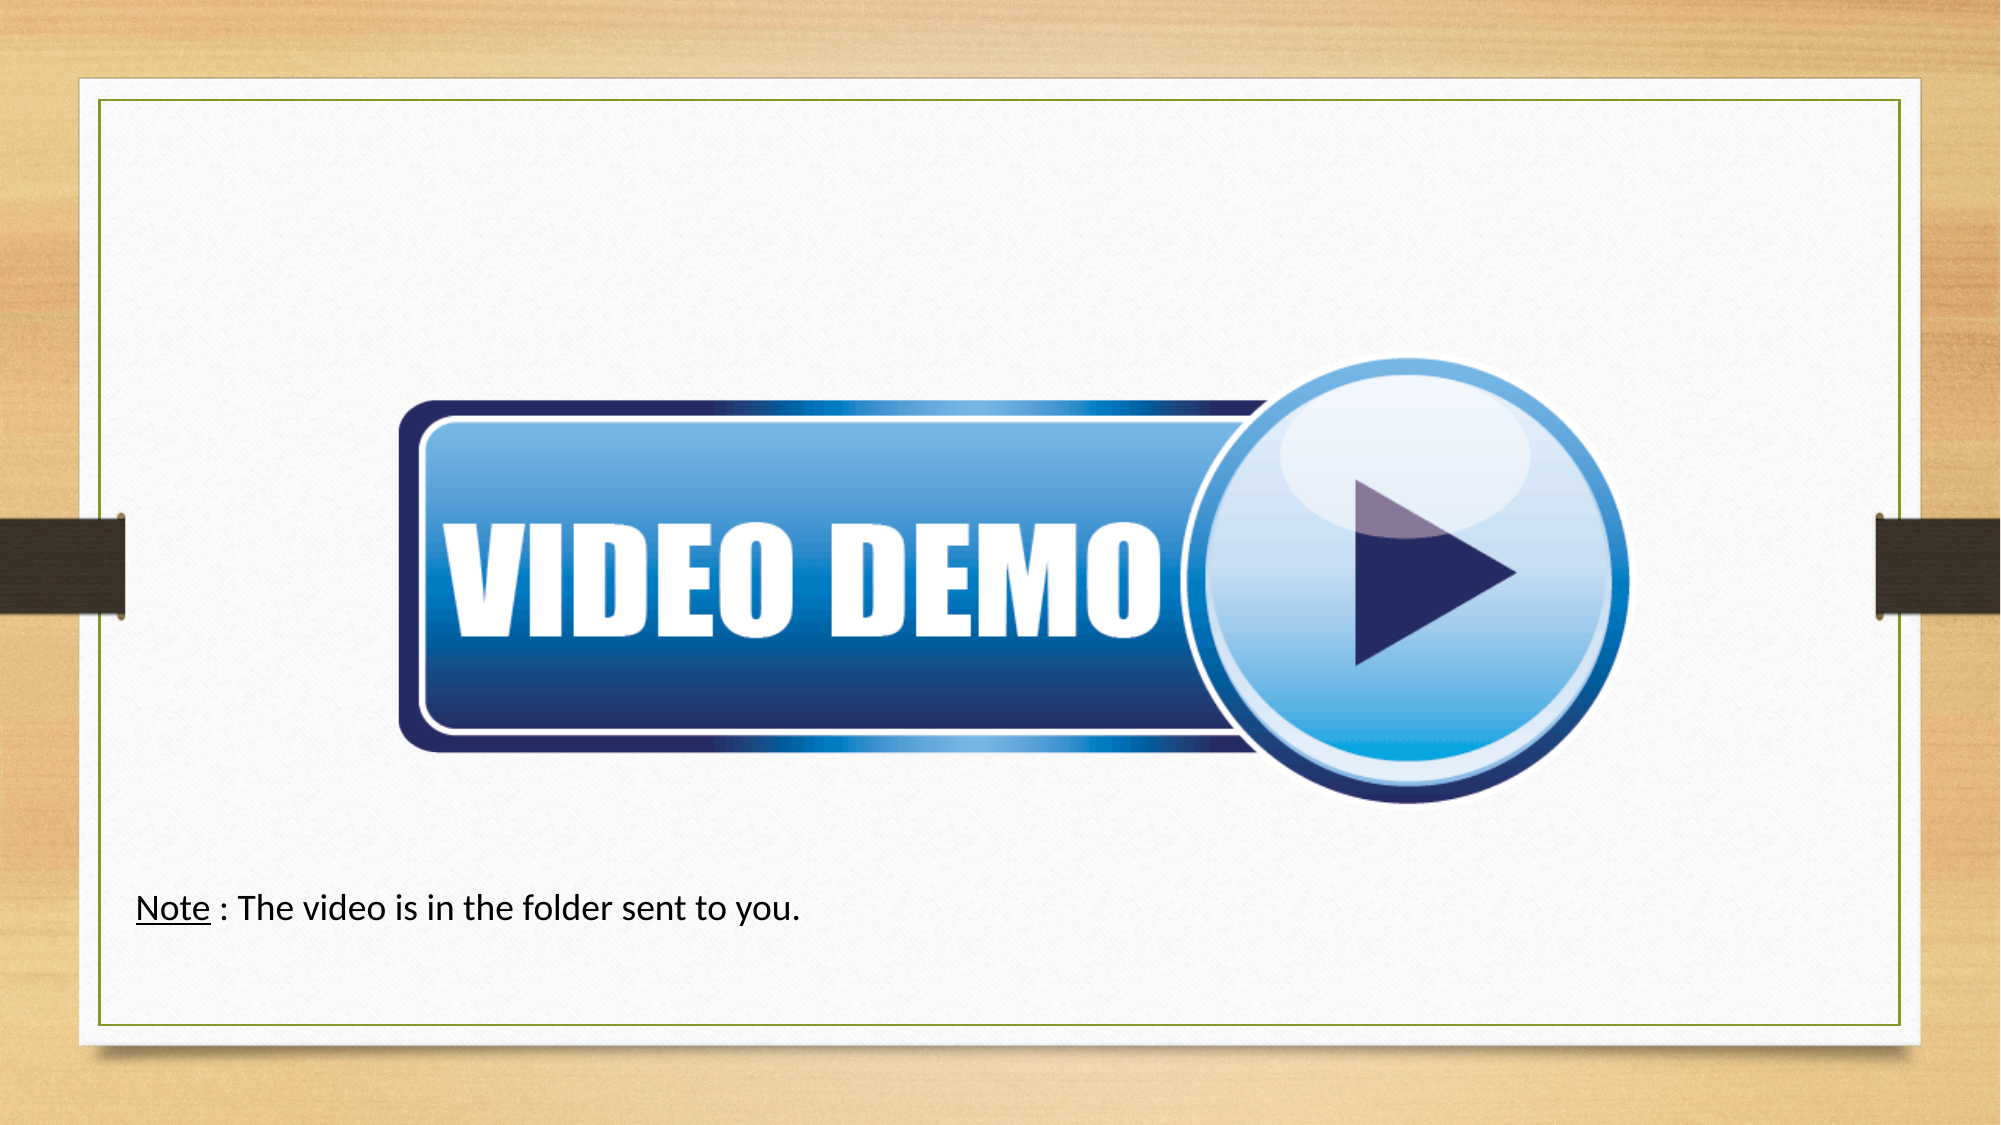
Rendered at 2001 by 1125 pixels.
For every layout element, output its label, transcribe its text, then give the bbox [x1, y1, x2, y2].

picture [0, 0, 2001, 1125]
text_box Note : The video is in the folder sent to you. [120, 875, 1880, 936]
